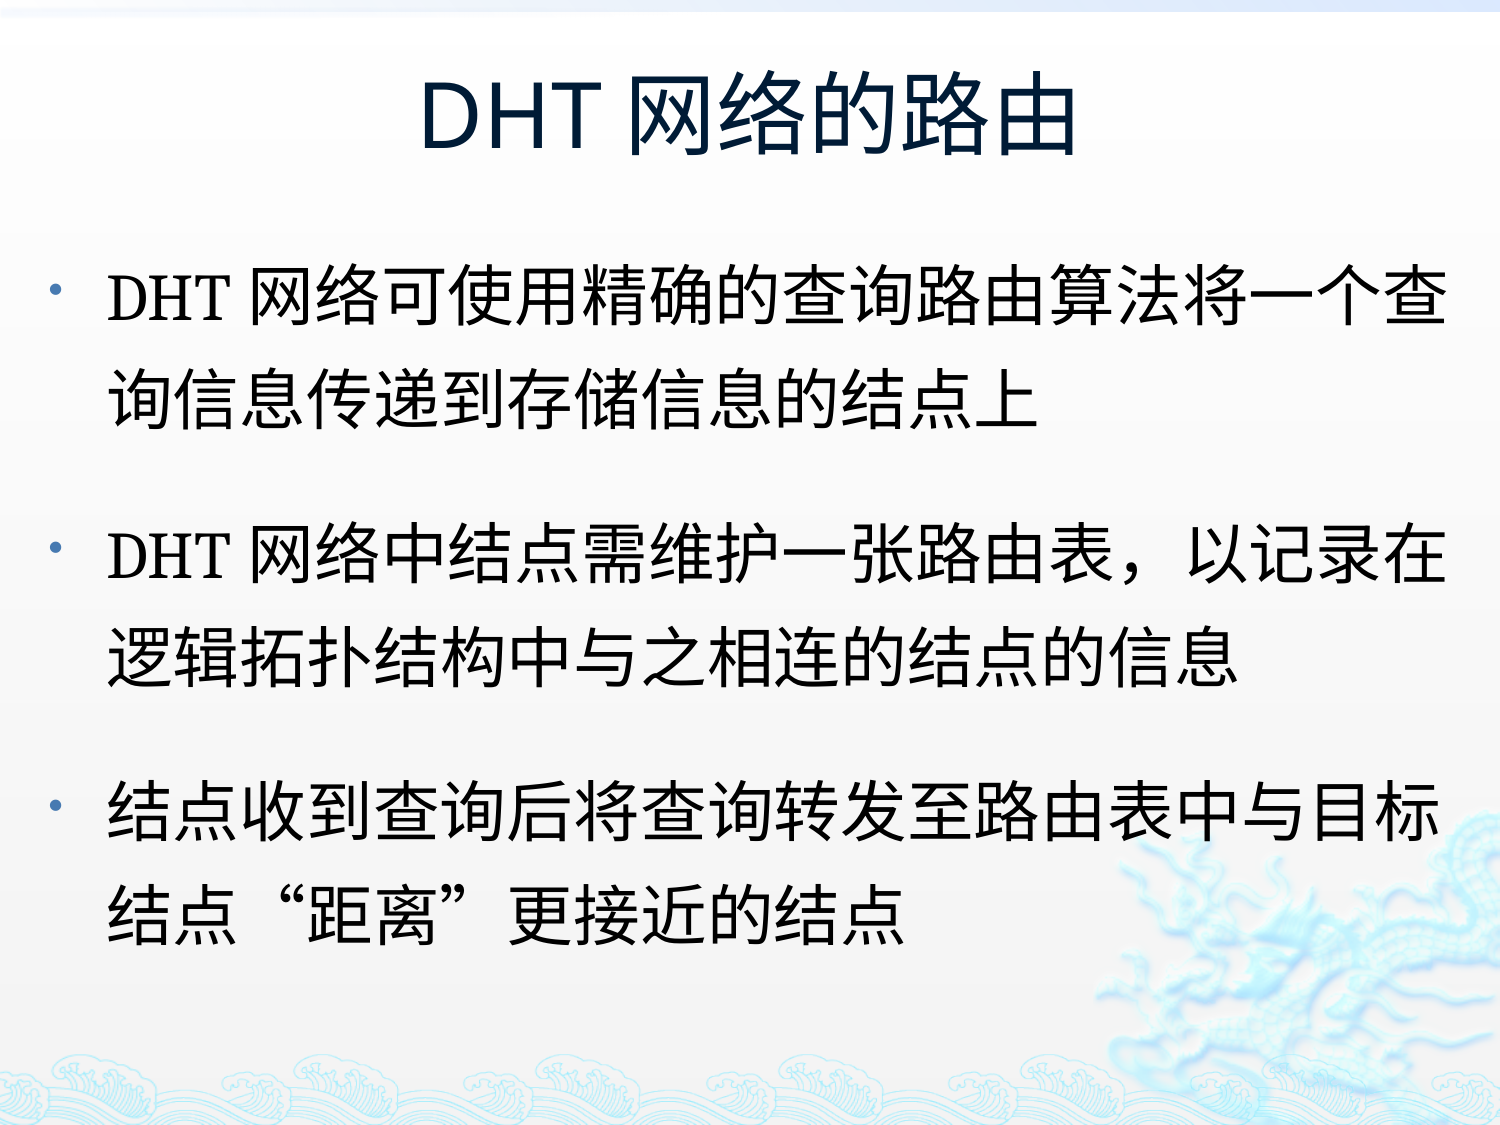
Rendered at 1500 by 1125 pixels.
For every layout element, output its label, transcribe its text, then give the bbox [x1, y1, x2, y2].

title DHT网络的路由 [75, 46, 1425, 176]
list DHT网络可使用精确的查询路由算法将一个查询信息传递到存储信息的结点上 DHT网络中结点需维护一张路由表，以记录在逻辑拓扑结构中与之相连的结点的信息 结点收到查询后将查询转发至路由表中与目标结点“距离”更接近的结点 [35, 222, 1465, 1090]
